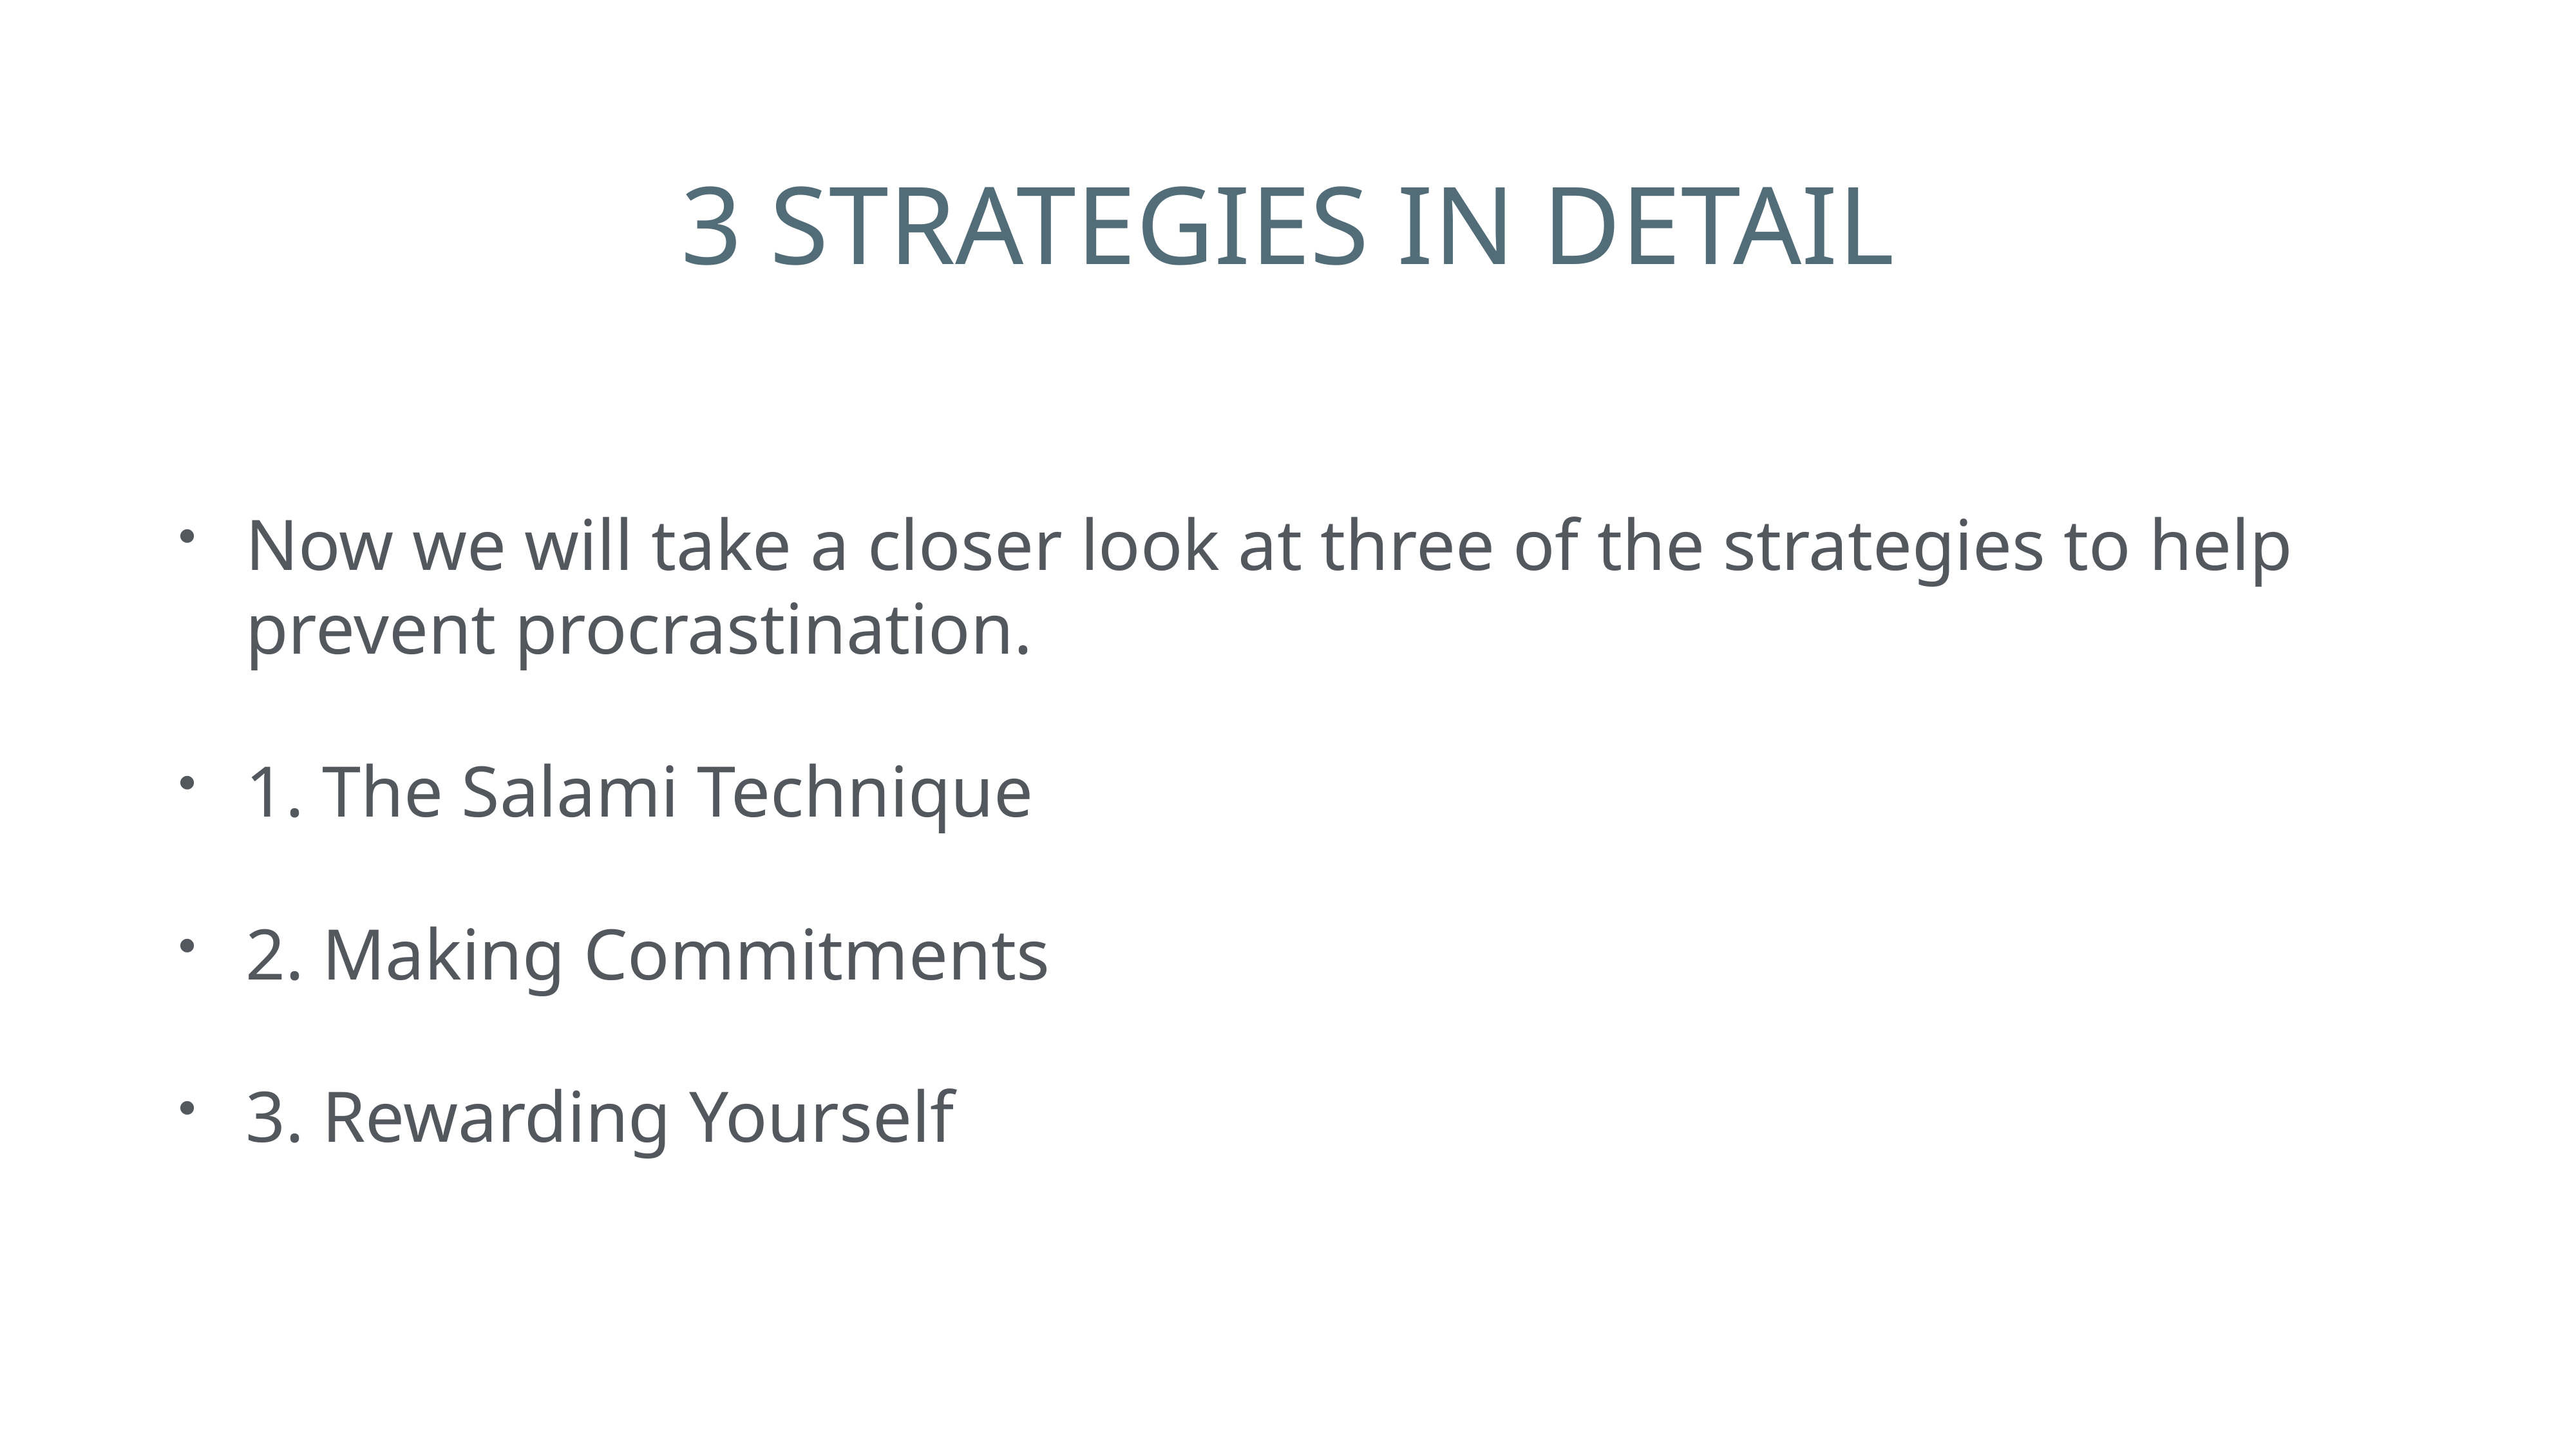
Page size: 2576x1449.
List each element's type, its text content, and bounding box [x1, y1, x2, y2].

title 3 STRATEGIES IN DETAIL [178, 100, 2398, 341]
list Now we will take a closer look at three of the strategies to help prevent procrastination. 1. The Salami Technique 2. Making Commitments 3. Rewarding Yourself [178, 341, 2398, 1316]
